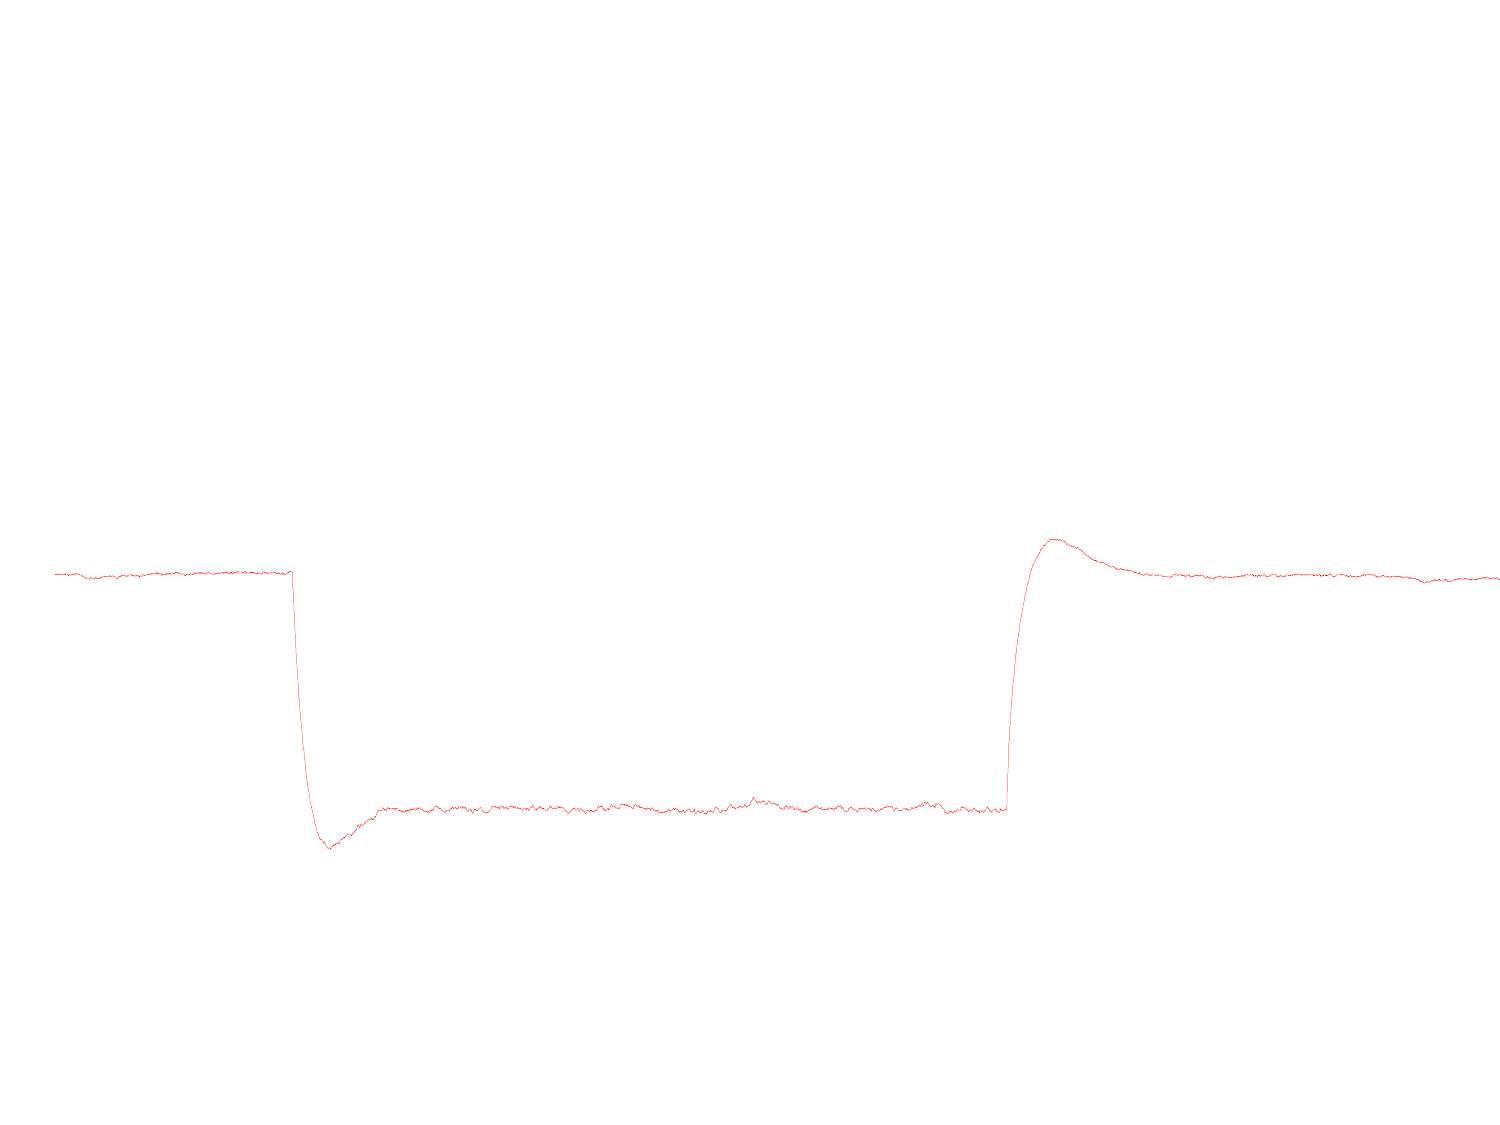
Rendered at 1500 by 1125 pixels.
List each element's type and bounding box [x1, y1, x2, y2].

text_box [54, 571, 1030, 850]
text_box [1029, 538, 1500, 584]
